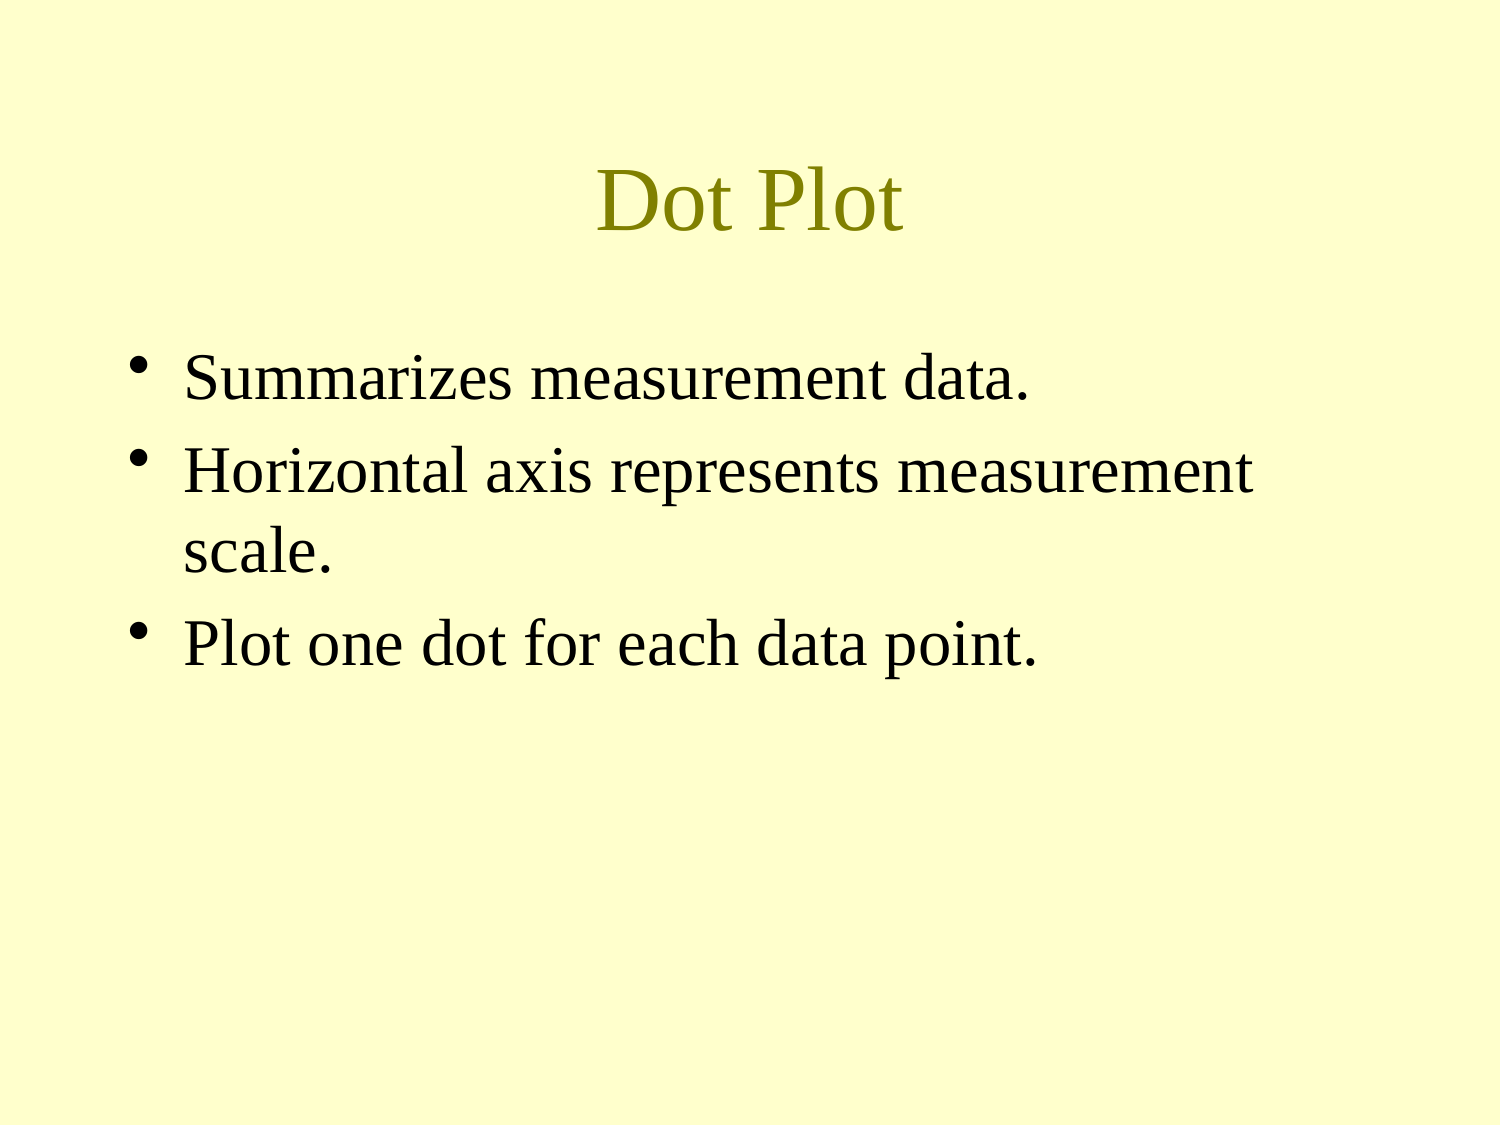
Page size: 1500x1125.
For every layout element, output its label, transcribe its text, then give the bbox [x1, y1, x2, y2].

title Dot Plot [112, 99, 1388, 288]
list Summarizes measurement data. Horizontal axis represents measurement scale. Plot one dot for each data point. [112, 324, 1388, 1000]
